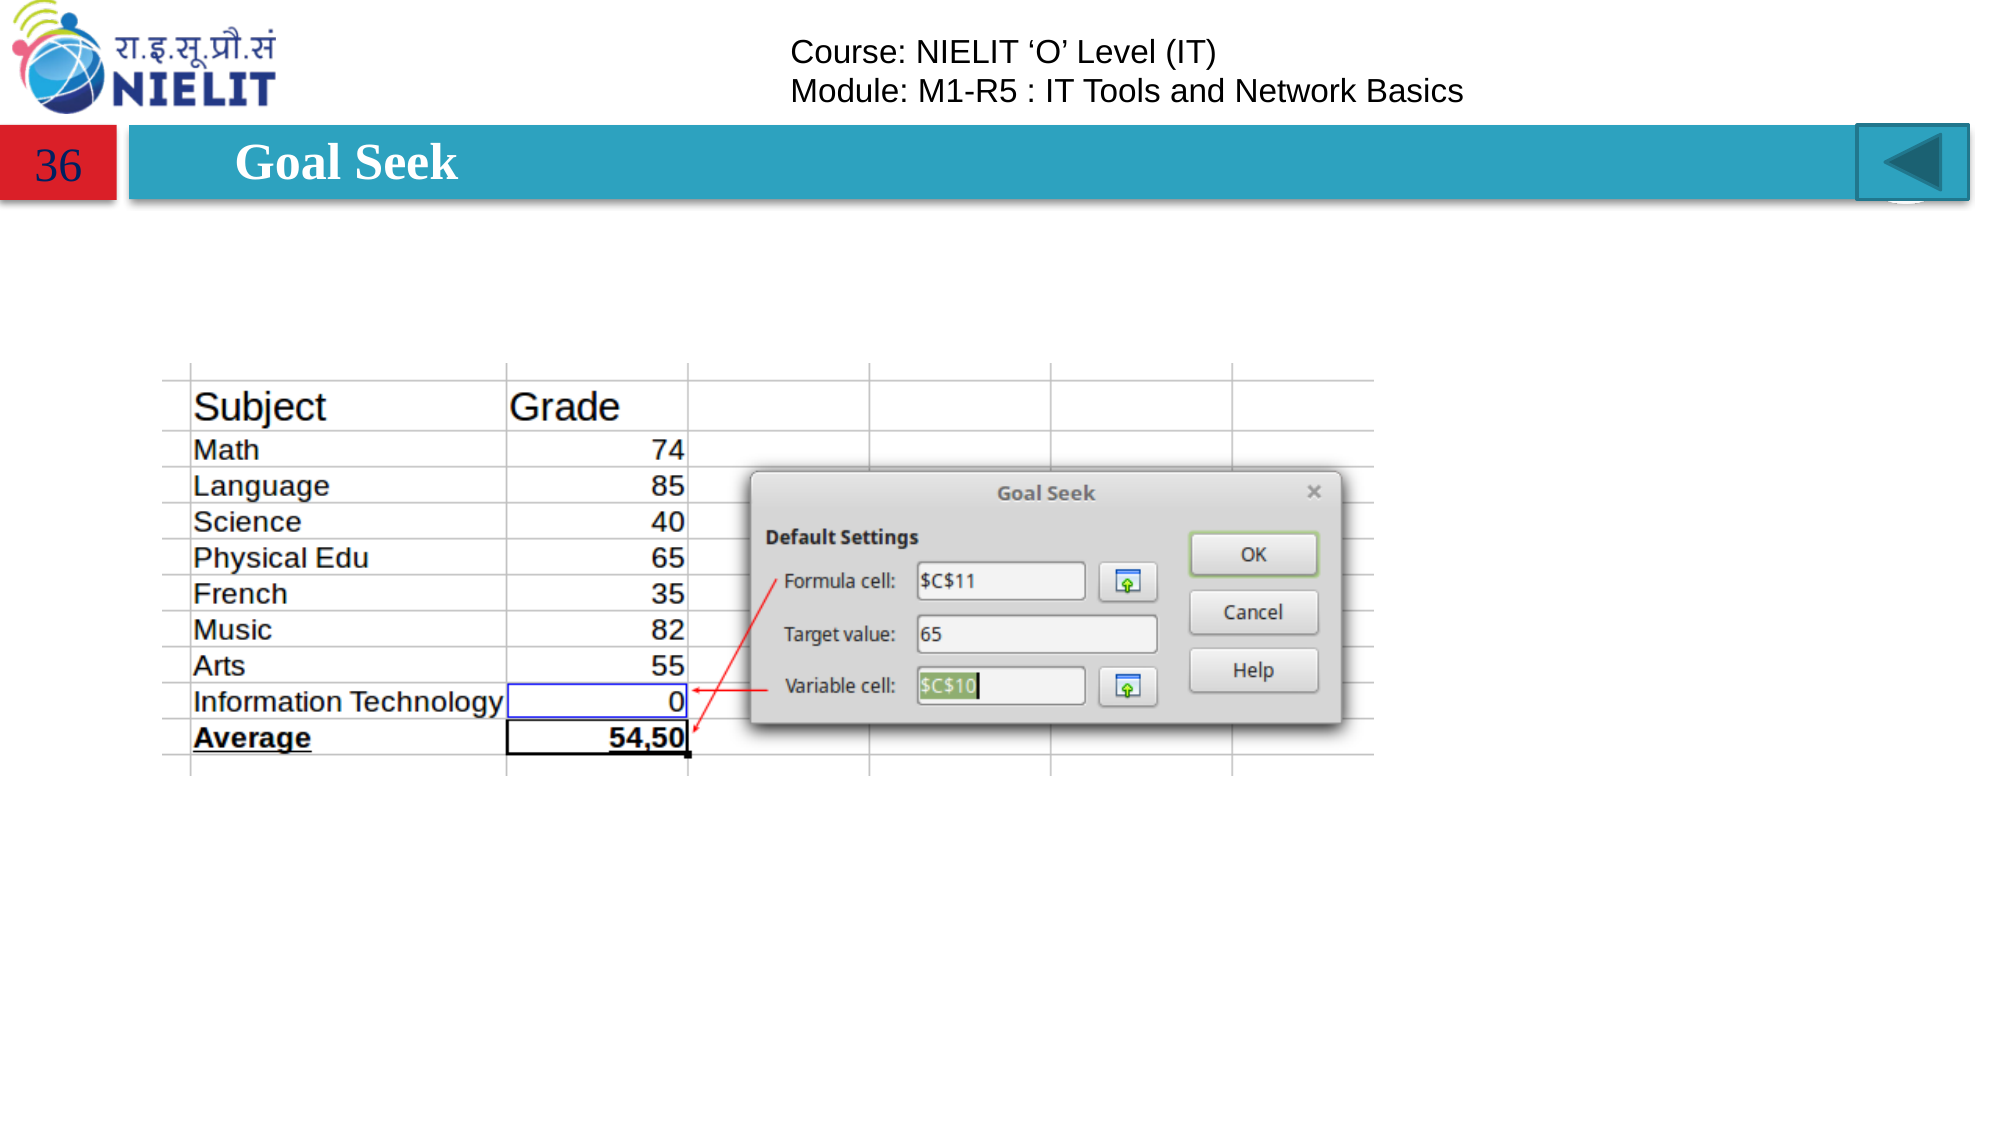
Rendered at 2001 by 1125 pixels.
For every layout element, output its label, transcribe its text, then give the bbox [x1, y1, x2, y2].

picture [162, 363, 1375, 777]
picture [12, 0, 276, 114]
picture [307, 10, 1891, 121]
slide_number 36 [0, 125, 117, 200]
title Goal Seek [216, 125, 1969, 200]
